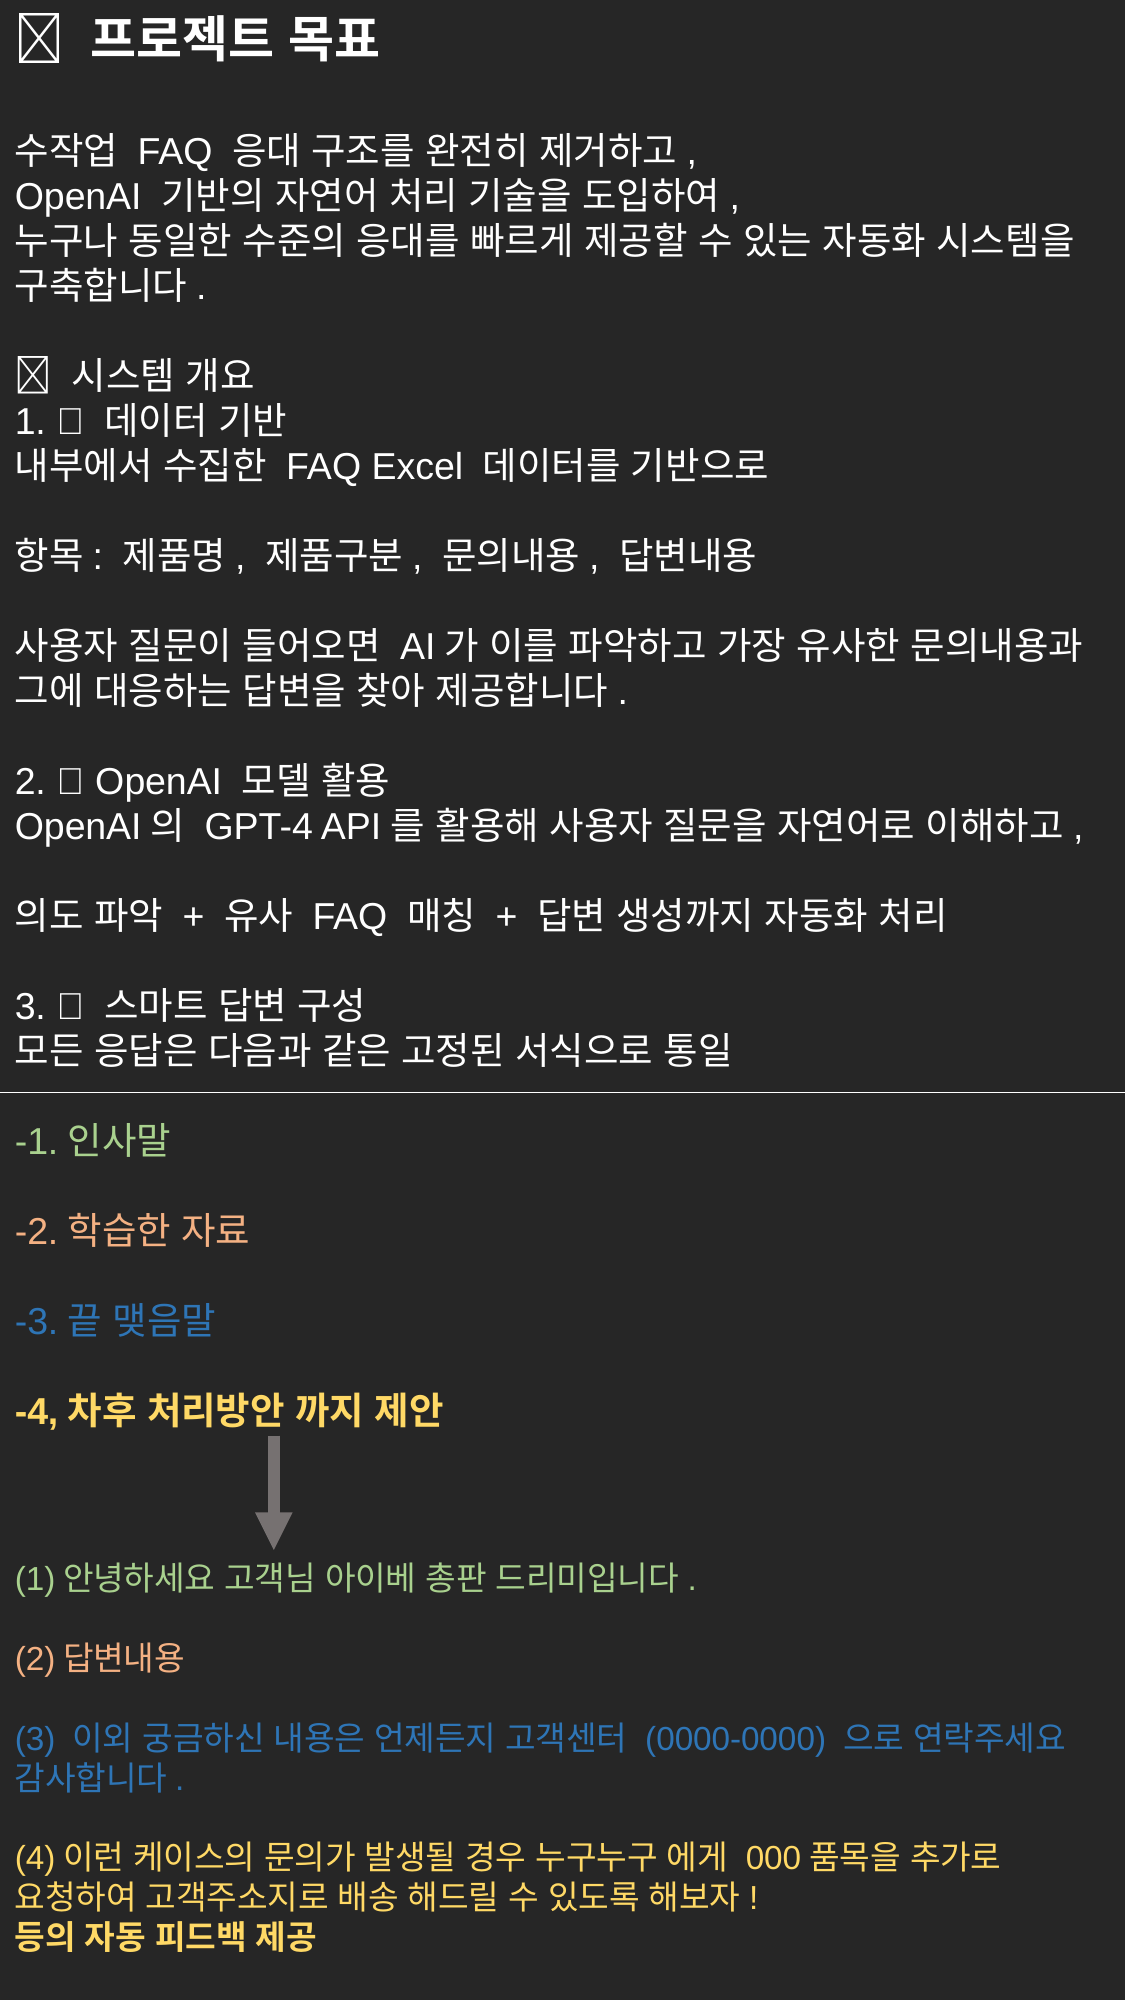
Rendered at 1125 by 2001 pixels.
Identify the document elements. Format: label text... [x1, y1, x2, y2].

text_box 🎯 프로젝트 목표 수작업 FAQ 응대 구조를 완전히 제거하고, OpenAI 기반의 자연어 처리 기술을 도입하여, 누구나 동일한 수준의 응대를 빠르게 제공할 수 있는 자동화 시스템을 구축합니다. 🔧 시스템 개요 1. 📂 데이터 기반 내부에서 수집한 FAQ Excel 데이터를 기반으로 항목: 제품명, 제품구분, 문의내용, 답변내용 사용자 질문이 들어오면 AI가 이를 파악하고 가장 유사한 문의내용과 그에 대응하는 답변을 찾아 제공합니다. 2. 🤖 OpenAI 모델 활용 OpenAI의 GPT-4 API를 활용해 사용자 질문을 자연어로 이해하고, 의도 파악 + 유사 FAQ 매칭 + 답변 생성까지 자동화 처리 3. 🧠 스마트 답변 구성 모든 응답은 다음과 같은 고정된 서식으로 통일 -1.인사말 -2.학습한 자료 -3.끝 맺음말 -4,차후 처리방안 까지 제안 (1)안녕하세요 고객님 아이베 총판 드리미입니다. (2)답변내용 (3) 이외 궁금하신 내용은 언제든지 고객센터 (0000-0000) 으로 연락주세요 감사합니다. (4)이런 케이스의 문의가 발생될 경우 누구누구 에게 000품목을 추가로 요청하여 고객주소지로 배송 해드릴 수 있도록 해보자! 등의 자동 피드백 제공 [0, 1093, 1125, 2000]
text_box 🎯 프로젝트 목표 수작업 FAQ 응대 구조를 완전히 제거하고, OpenAI 기반의 자연어 처리 기술을 도입하여, 누구나 동일한 수준의 응대를 빠르게 제공할 수 있는 자동화 시스템을 구축합니다. 🔧 시스템 개요 1. 📂 데이터 기반 내부에서 수집한 FAQ Excel 데이터를 기반으로 항목: 제품명, 제품구분, 문의내용, 답변내용 사용자 질문이 들어오면 AI가 이를 파악하고 가장 유사한 문의내용과 그에 대응하는 답변을 찾아 제공합니다. 2. 🤖 OpenAI 모델 활용 OpenAI의 GPT-4 API를 활용해 사용자 질문을 자연어로 이해하고, 의도 파악 + 유사 FAQ 매칭 + 답변 생성까지 자동화 처리 3. 🧠 스마트 답변 구성 모든 응답은 다음과 같은 고정된 서식으로 통일 -1.인사말 -2.학습한 자료 -3.끝 맺음말 -4,차후 처리방안 까지 제안 (1)안녕하세요 고객님 아이베 총판 드리미입니다. (2)답변내용 (3) 이외 궁금하신 내용은 언제든지 고객센터 (0000-0000) 으로 연락주세요 감사합니다. (4)이런 케이스의 문의가 발생될 경우 누구누구 에게 000품목을 추가로 요청하여 고객주소지로 배송 해드릴 수 있도록 해보자! 등의 자동 피드백 제공 [0, 0, 1125, 1092]
